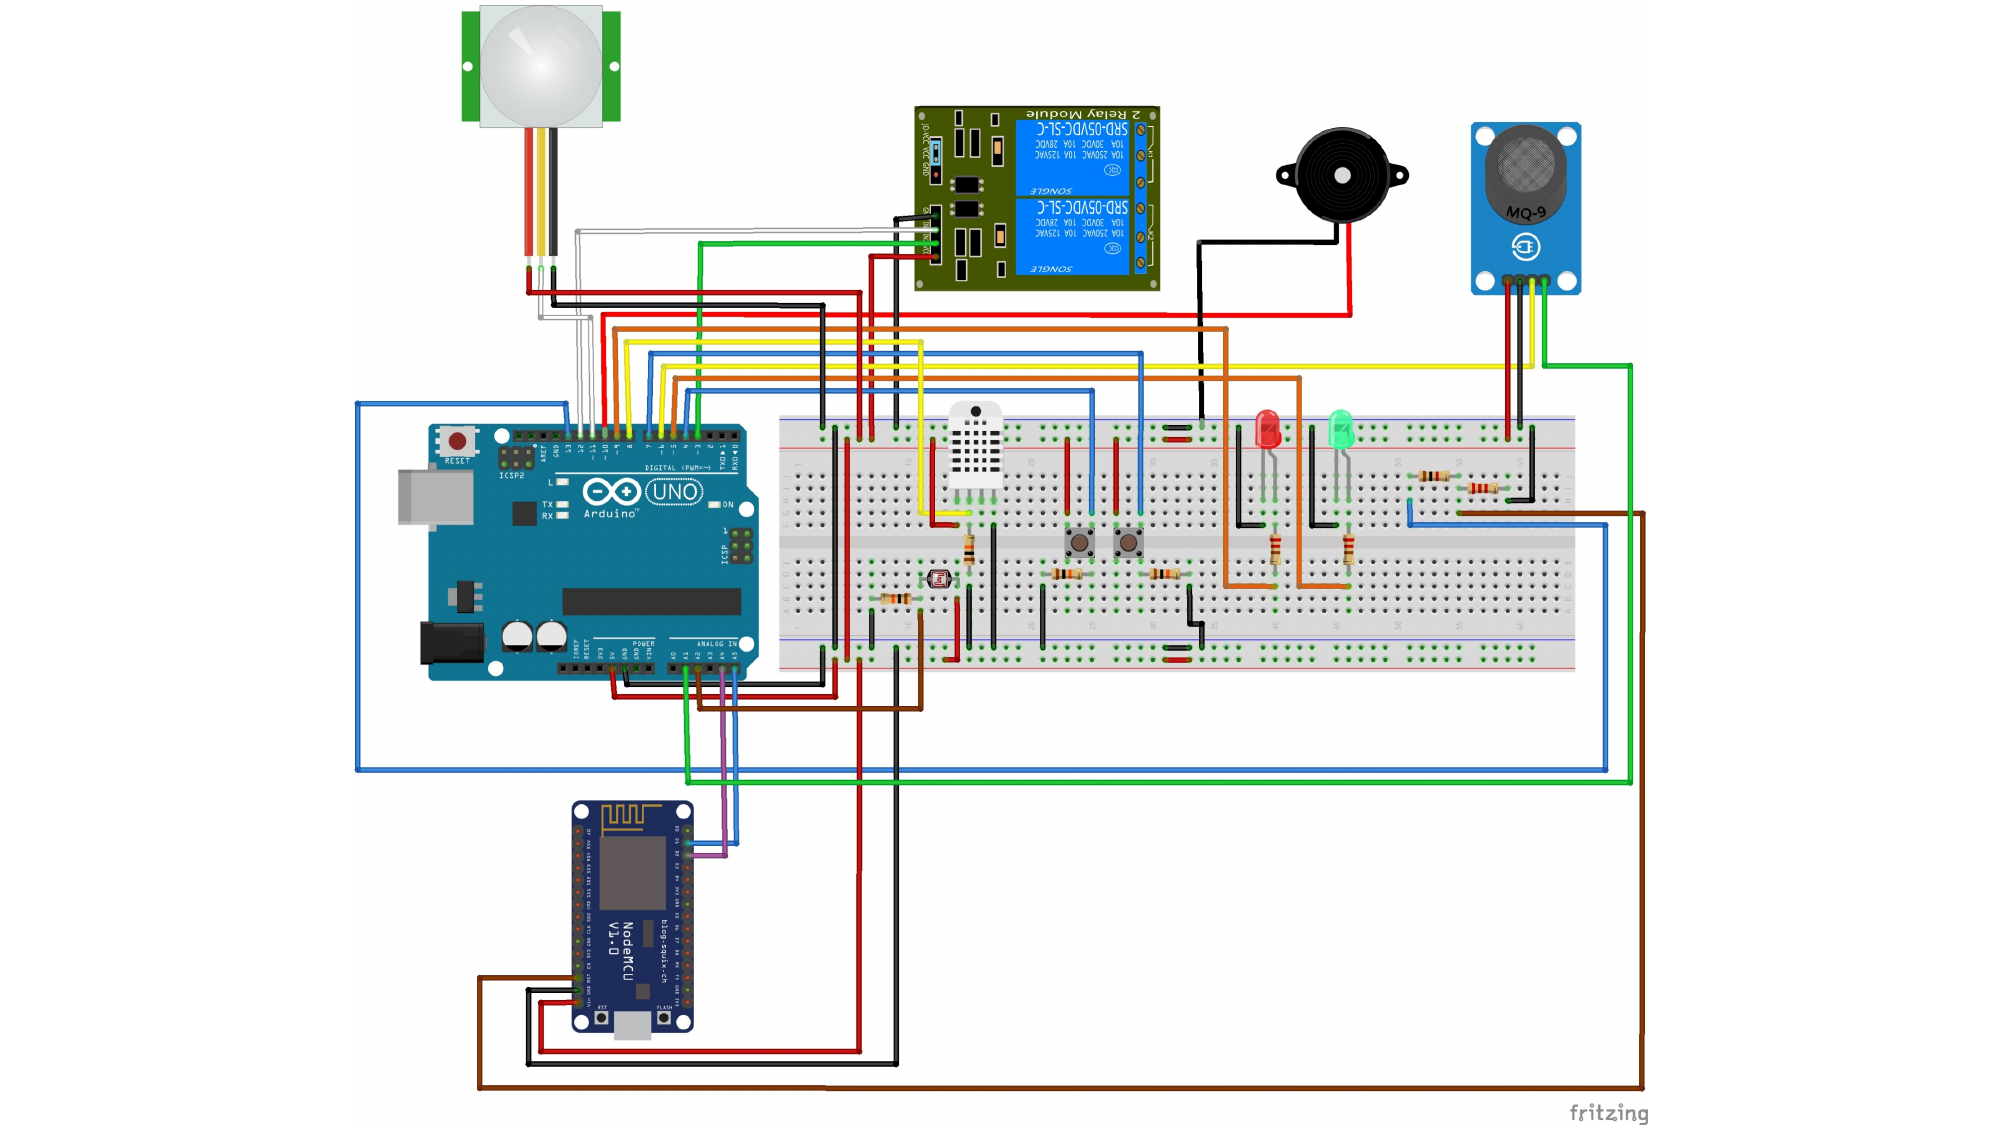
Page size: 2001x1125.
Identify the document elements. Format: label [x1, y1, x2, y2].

picture [351, 0, 1648, 1125]
